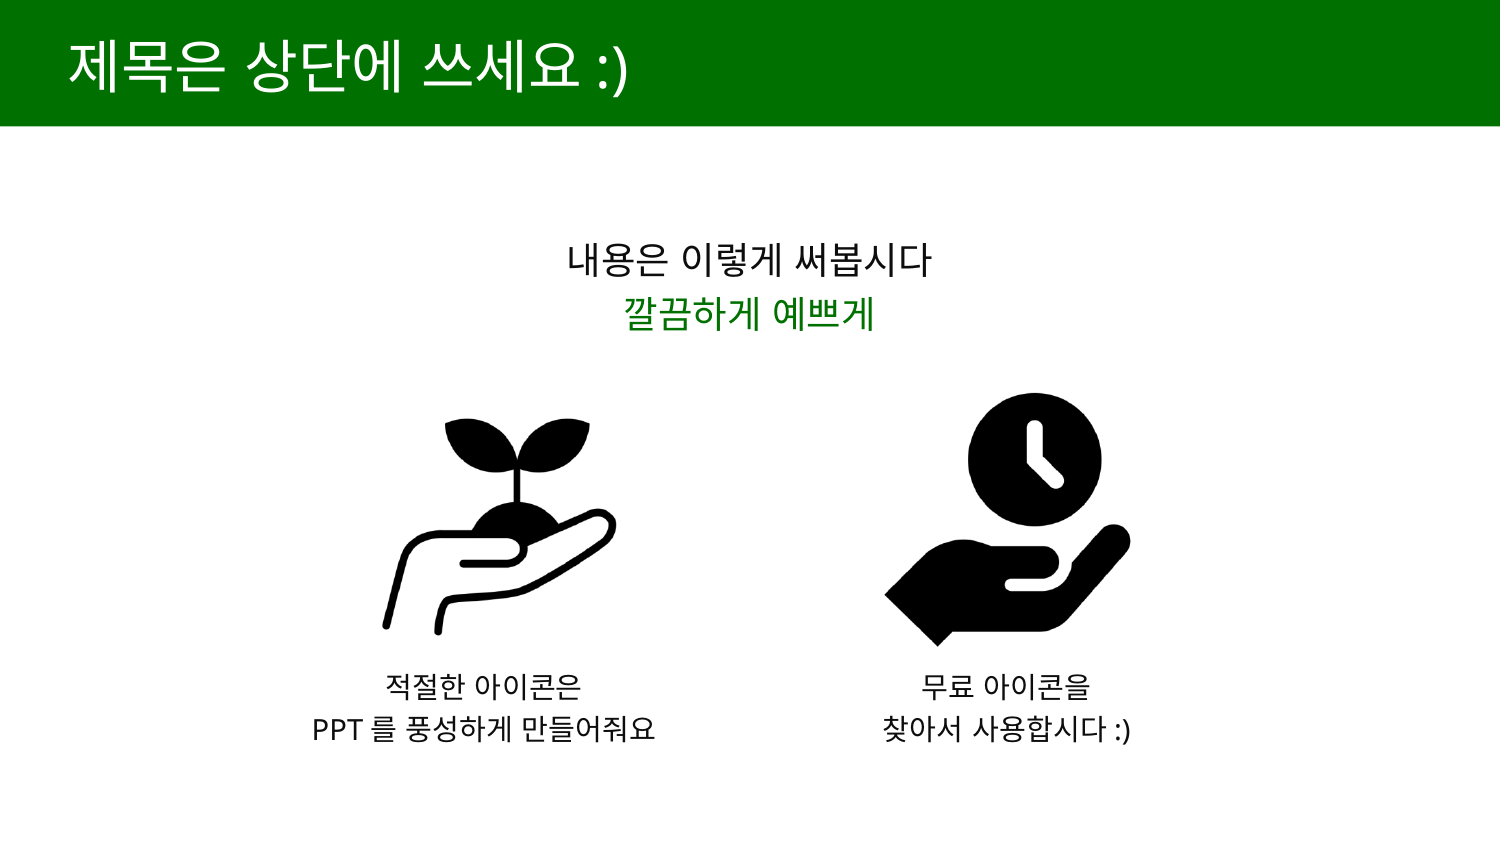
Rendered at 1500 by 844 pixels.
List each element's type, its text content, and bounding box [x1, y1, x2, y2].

text_box 내용은 이렇게 써봅시다 깔끔하게 예쁘게 [552, 220, 948, 344]
picture [348, 386, 650, 649]
text_box 제목은 상단에 쓰세요:) [53, 1, 644, 108]
text_box 적절한 아이콘은 PPT를 풍성하게 만들어줘요 [296, 654, 672, 754]
picture [855, 389, 1158, 650]
text_box [0, 0, 1500, 129]
text_box 무료 아이콘을 찾아서 사용합시다:) [868, 657, 1146, 754]
